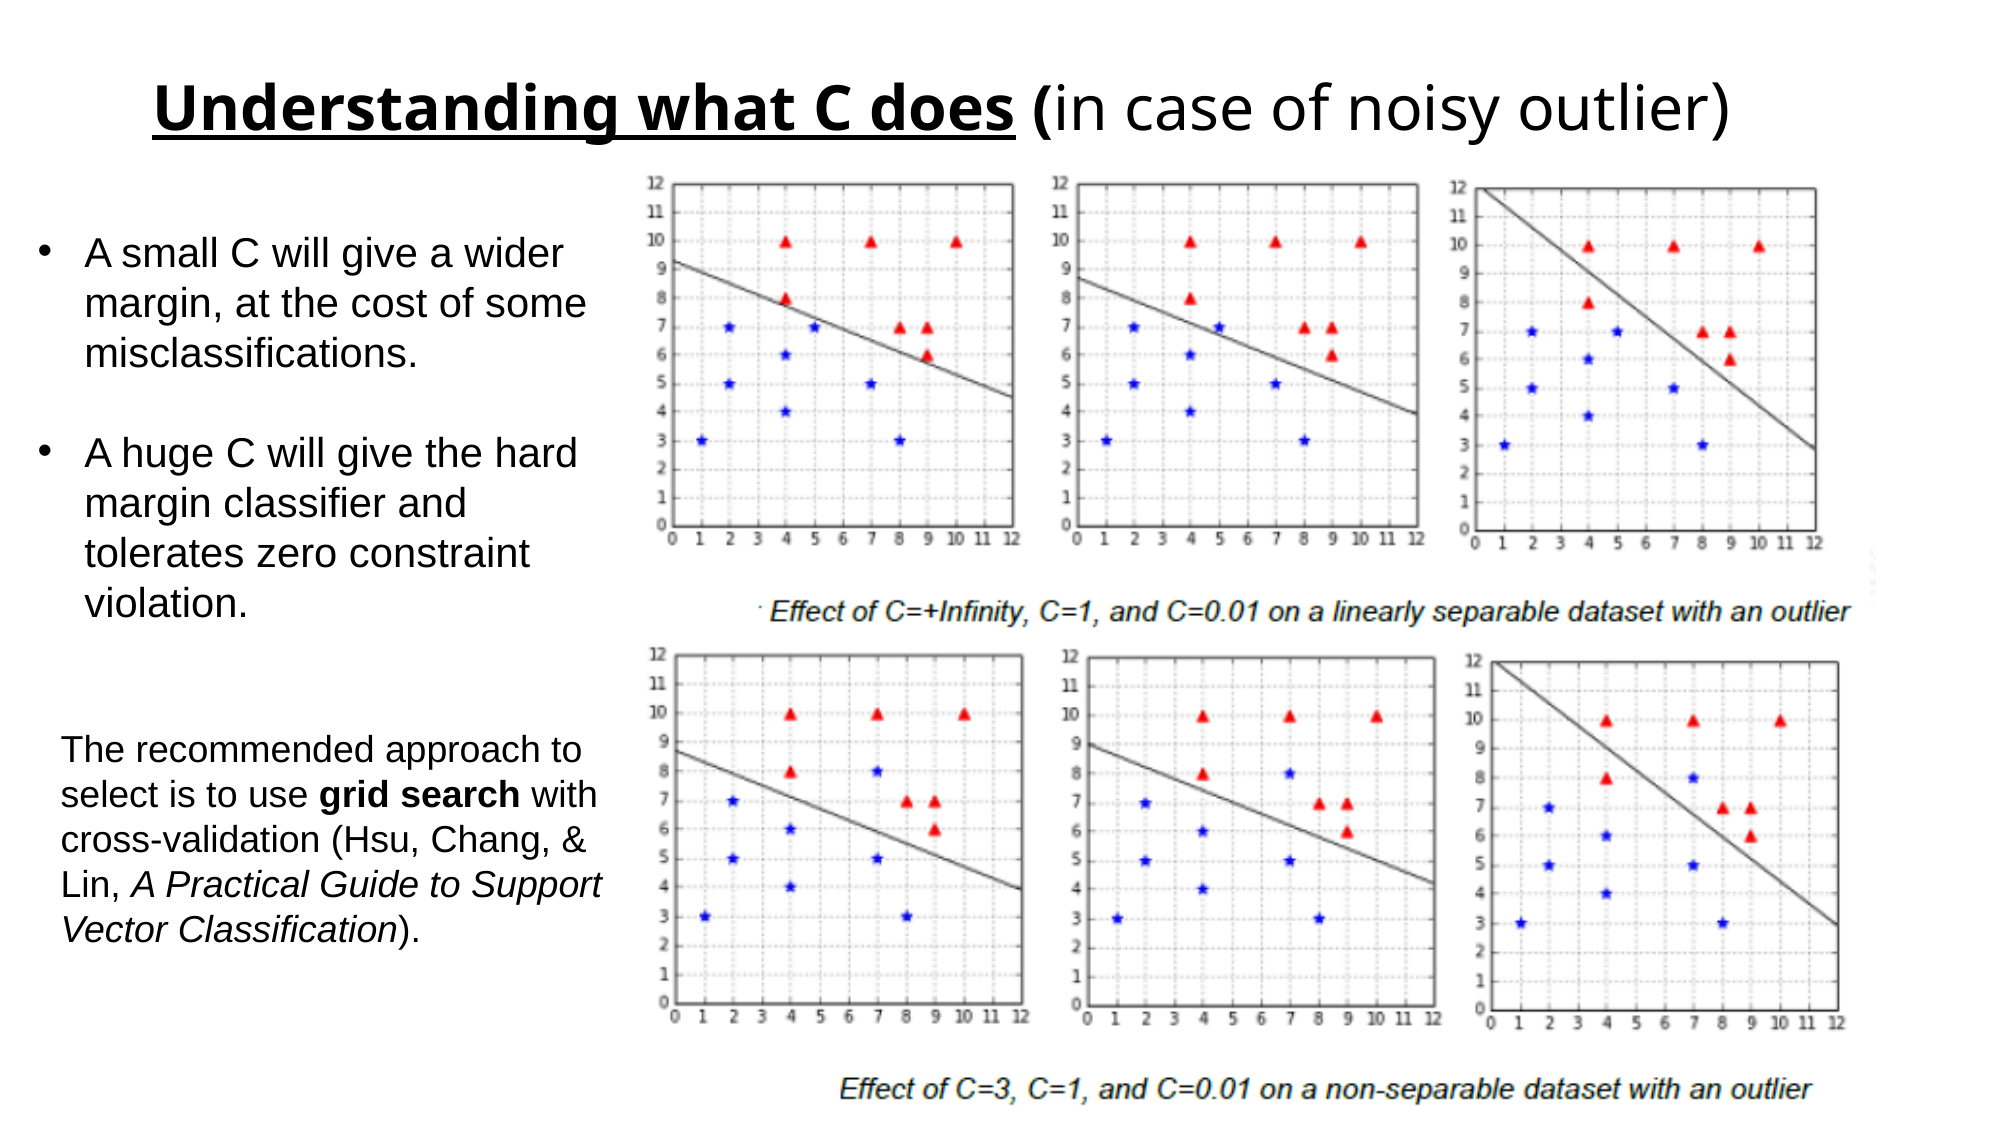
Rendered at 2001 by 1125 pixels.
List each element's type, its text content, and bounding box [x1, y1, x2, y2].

picture [642, 640, 1863, 1111]
title Understanding what C does (in case of noisy outlier) [137, 59, 1863, 159]
text_box The recommended approach to select is to use grid search with cross-validation (Hsu, Chang, & Lin, A Practical Guide to Support Vector Classification). [45, 717, 622, 958]
picture [621, 163, 1876, 635]
text_box A small C will give a wider margin, at the cost of some misclassifications. A huge C will give the hard margin classifier and tolerates zero constraint violation. [22, 168, 621, 633]
